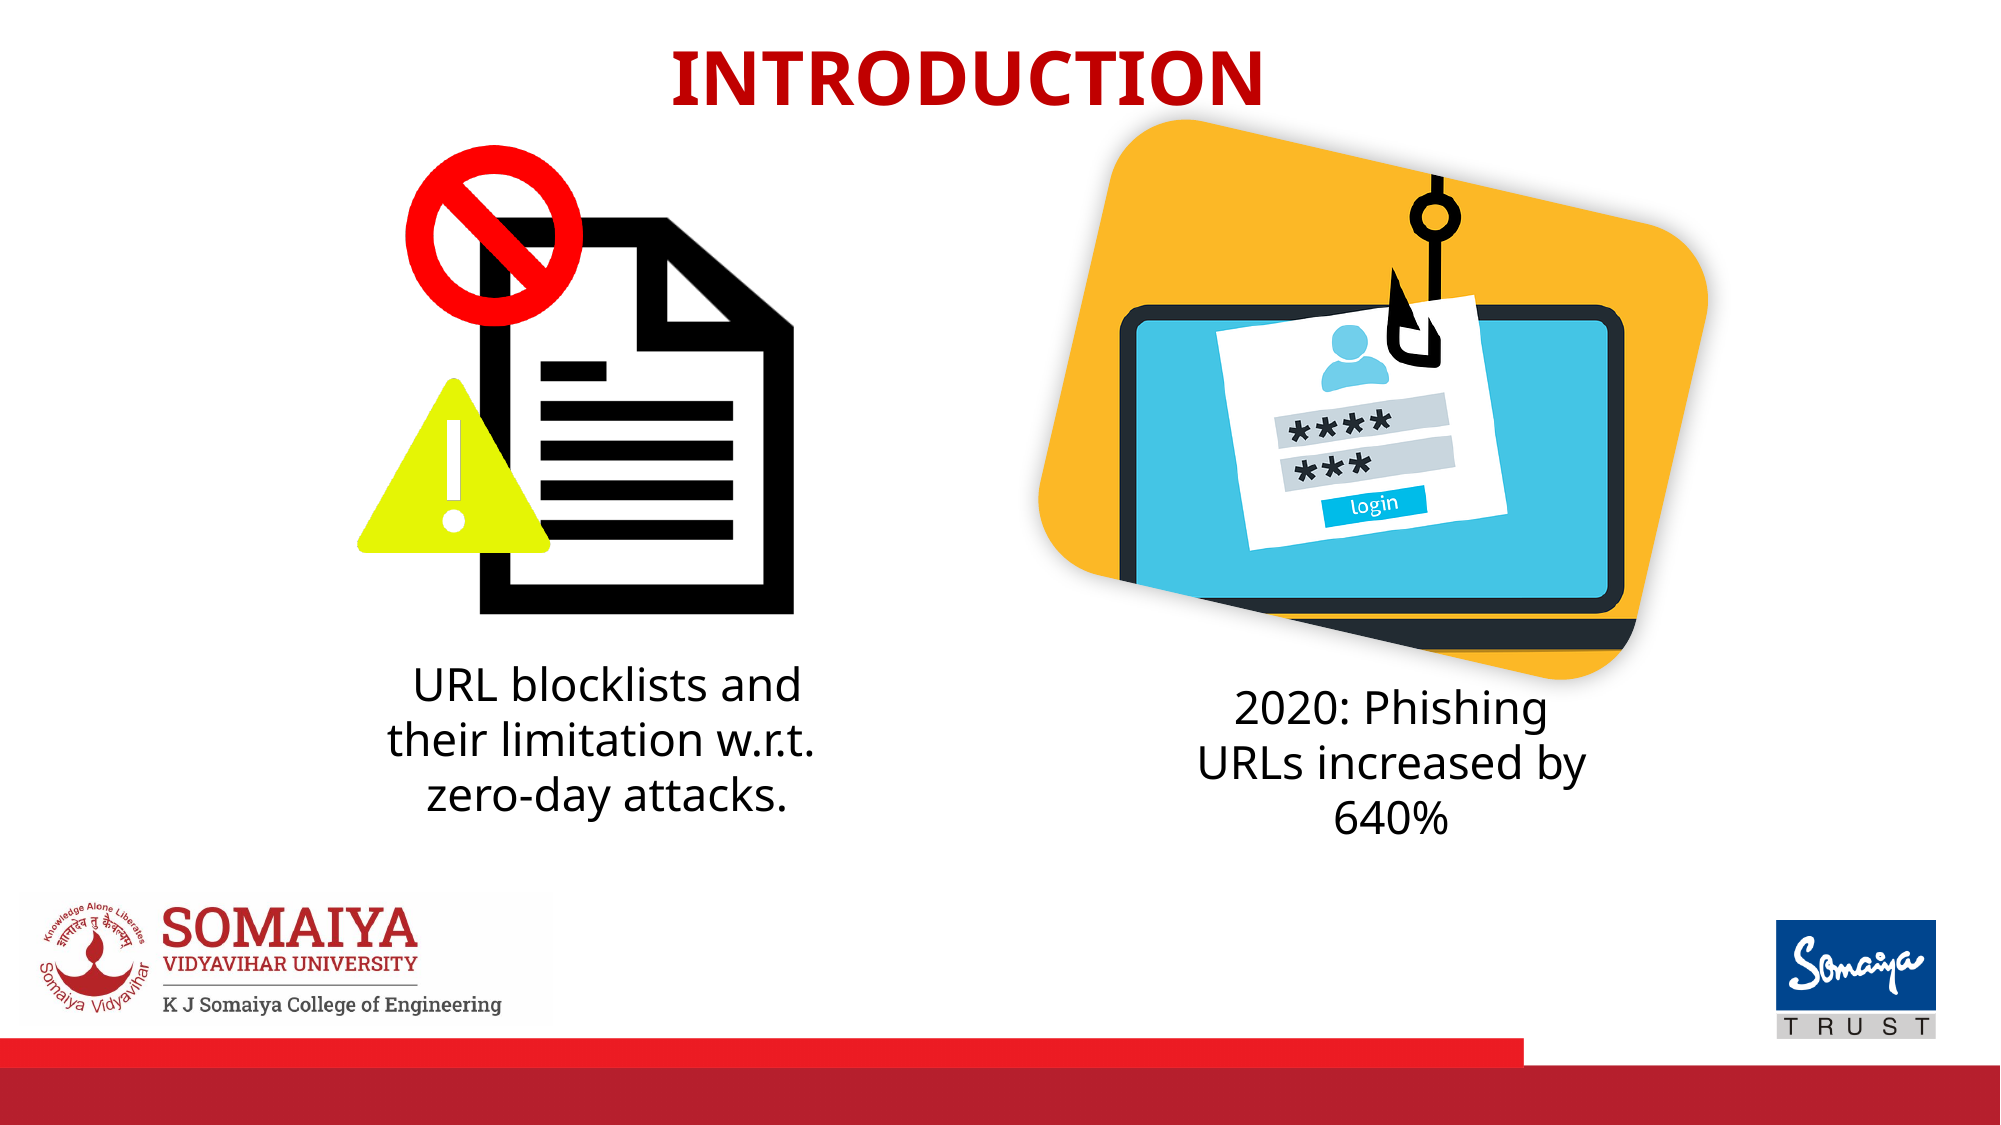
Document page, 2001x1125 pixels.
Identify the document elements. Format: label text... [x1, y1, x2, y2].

text_box URL blocklists and their limitation w.r.t. zero-day attacks. [773, 654, 869, 928]
title INTRODUCTION [35, 22, 1905, 141]
picture [1038, 119, 1708, 671]
picture [0, 93, 1999, 1125]
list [1776, 920, 1936, 1039]
text_box 2020: Phishing URLs increased by 640% [1166, 671, 1617, 852]
text_box URL blocklists and their limitation w.r.t. zero-day attacks. [345, 647, 743, 928]
picture [19, 892, 553, 1026]
